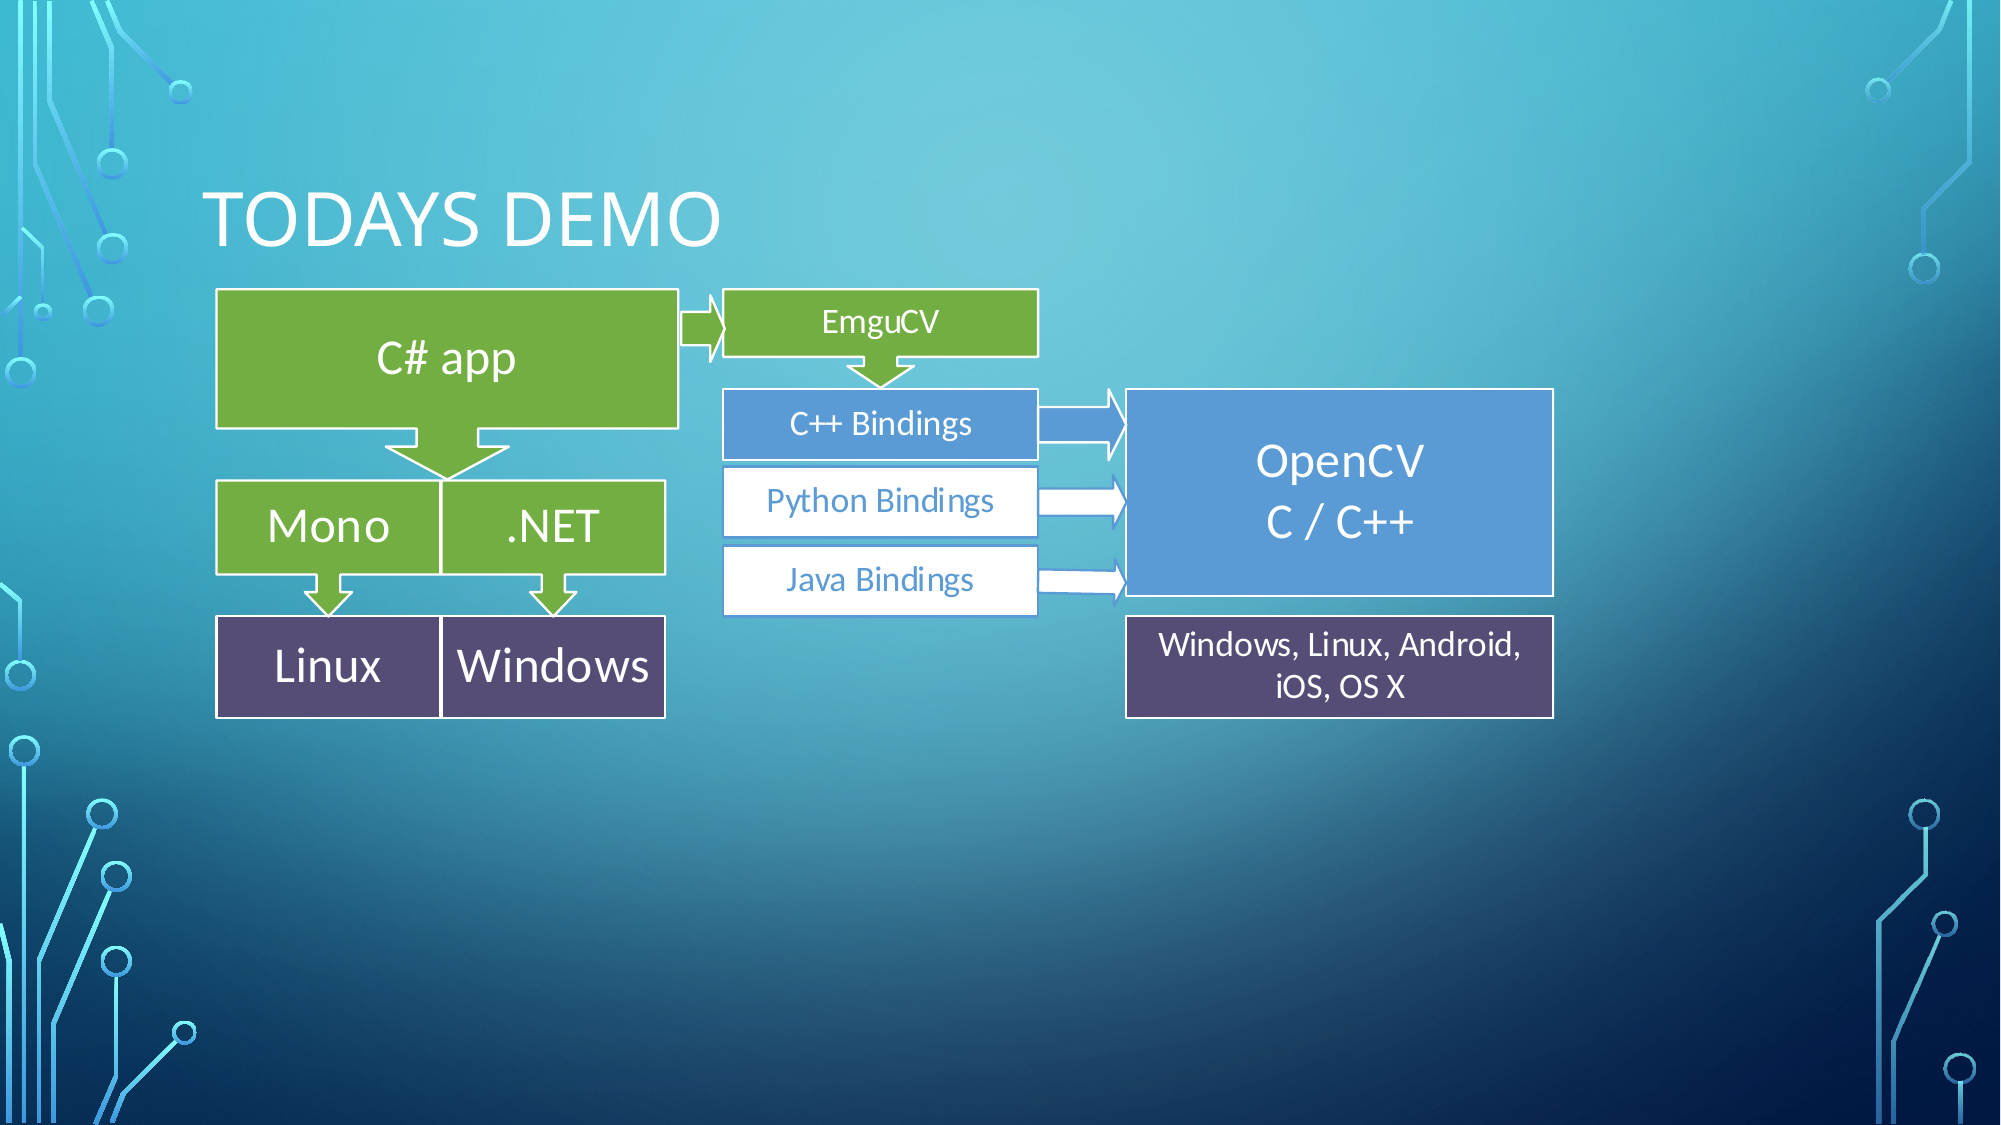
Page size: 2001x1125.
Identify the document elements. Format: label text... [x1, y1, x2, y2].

title Todays DEMO [187, 101, 1813, 344]
picture [211, 284, 1555, 727]
